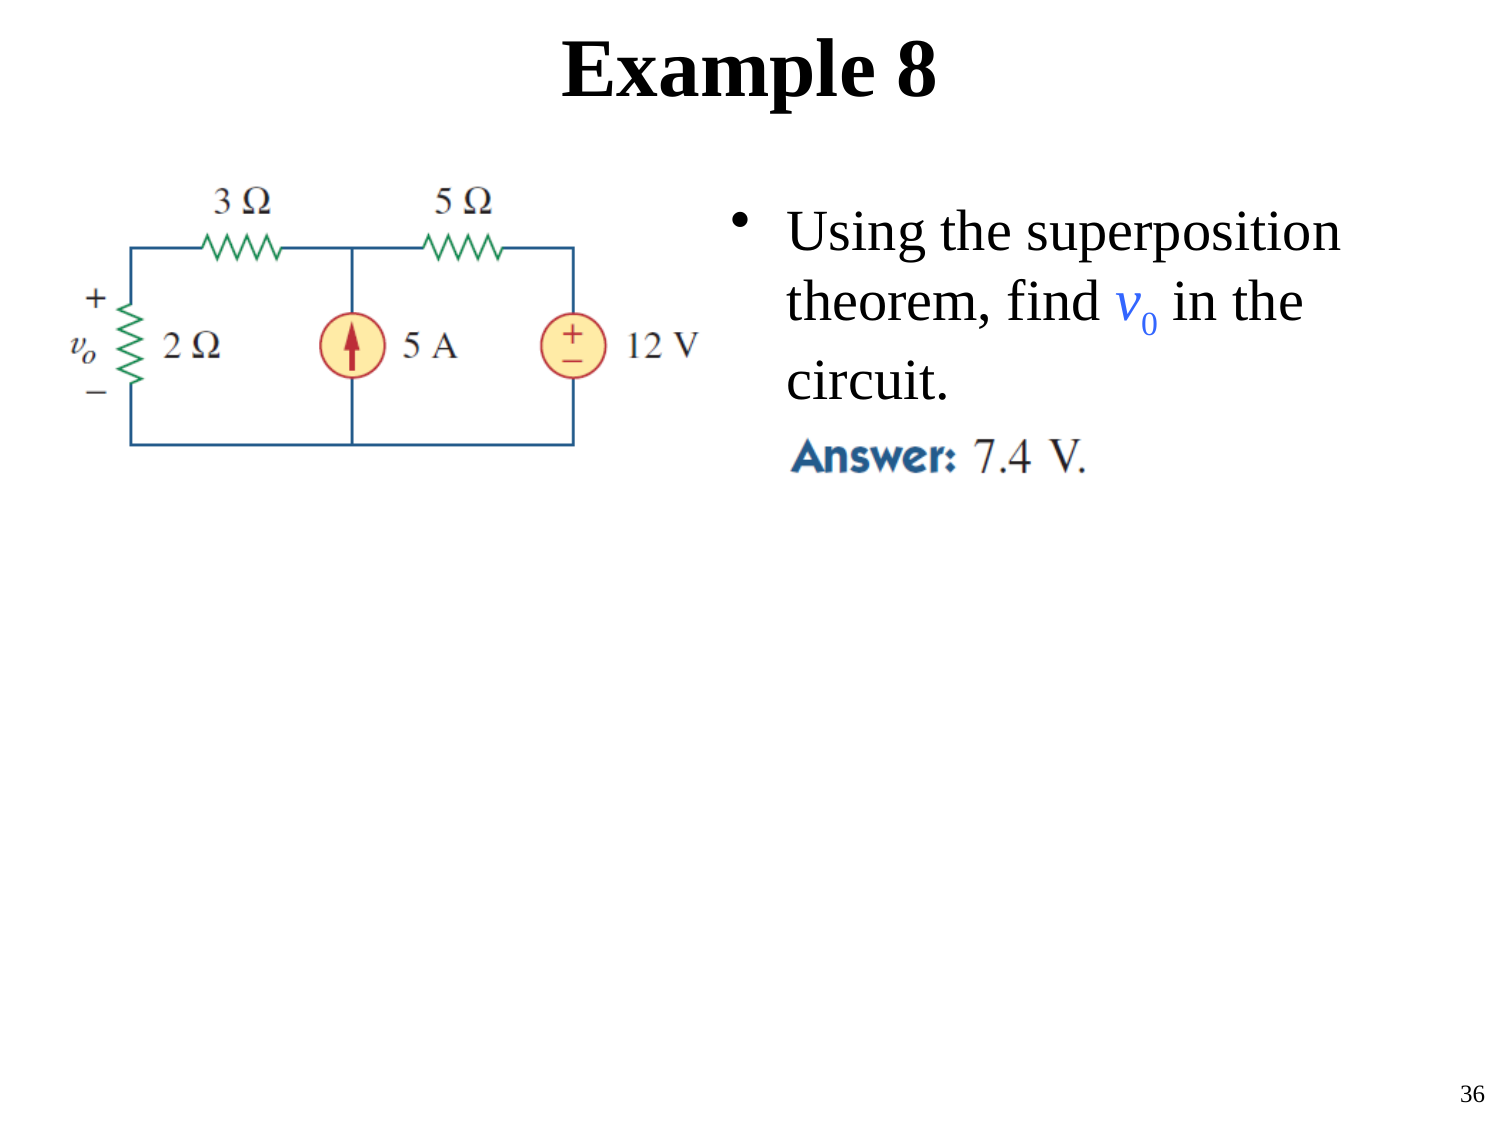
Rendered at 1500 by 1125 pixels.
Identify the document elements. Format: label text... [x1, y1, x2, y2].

slide_number 36 [1186, 1069, 1500, 1125]
picture [785, 432, 1092, 480]
list Using the superposition theorem, find v0 in the circuit. [64, 184, 1436, 1071]
title Example 8 [0, 0, 1500, 126]
picture [64, 184, 701, 457]
